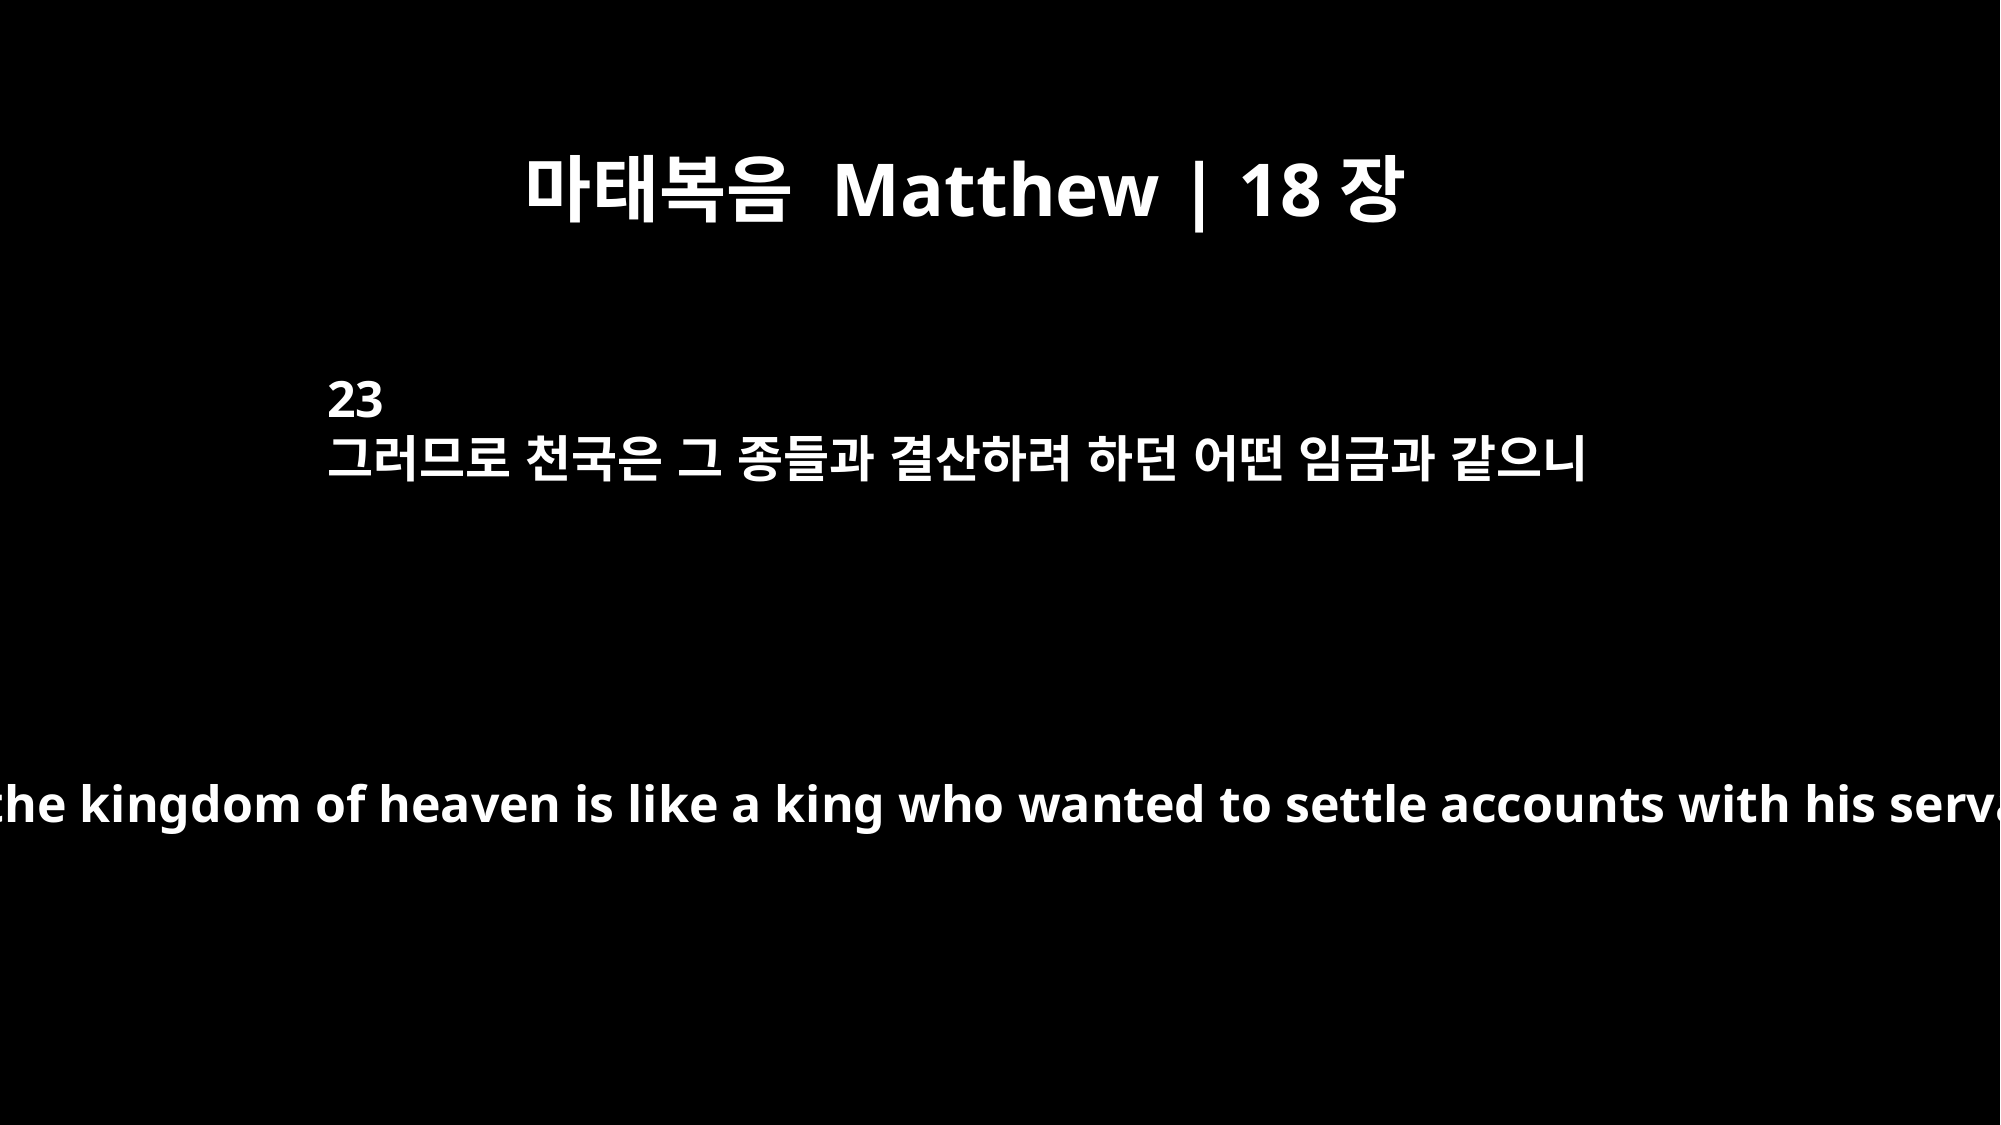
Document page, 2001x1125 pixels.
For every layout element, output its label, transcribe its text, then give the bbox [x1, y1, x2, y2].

text_box 23 그러므로 천국은 그 종들과 결산하려 하던 어떤 임금과 같으니 [312, 359, 1605, 495]
text_box "Therefore, the kingdom of heaven is like a king who wanted to settle accounts with his servants. [0, 764, 2000, 840]
text_box 마태복음 Matthew | 18장 [510, 136, 1422, 239]
